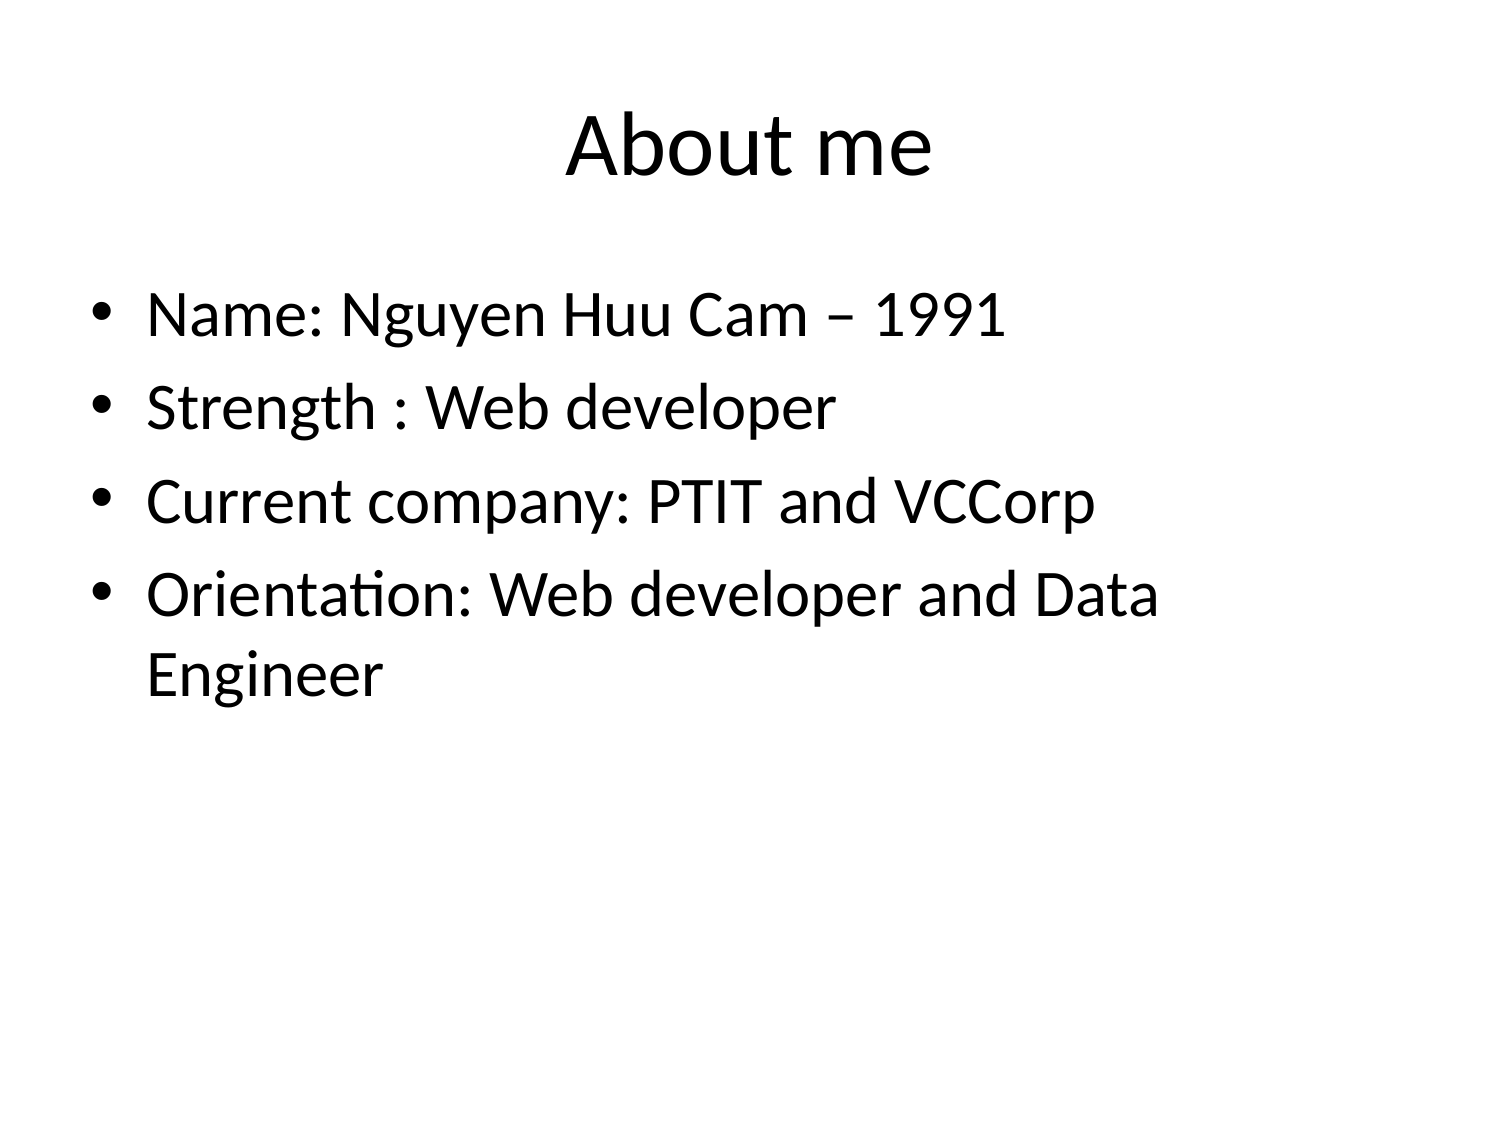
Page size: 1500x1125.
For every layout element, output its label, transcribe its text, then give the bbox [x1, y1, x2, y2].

title About me [75, 45, 1425, 233]
list Name: Nguyen Huu Cam – 1991 Strength : Web developer Current company: PTIT and VCCorp Orientation: Web developer and Data Engineer [75, 262, 1425, 1005]
